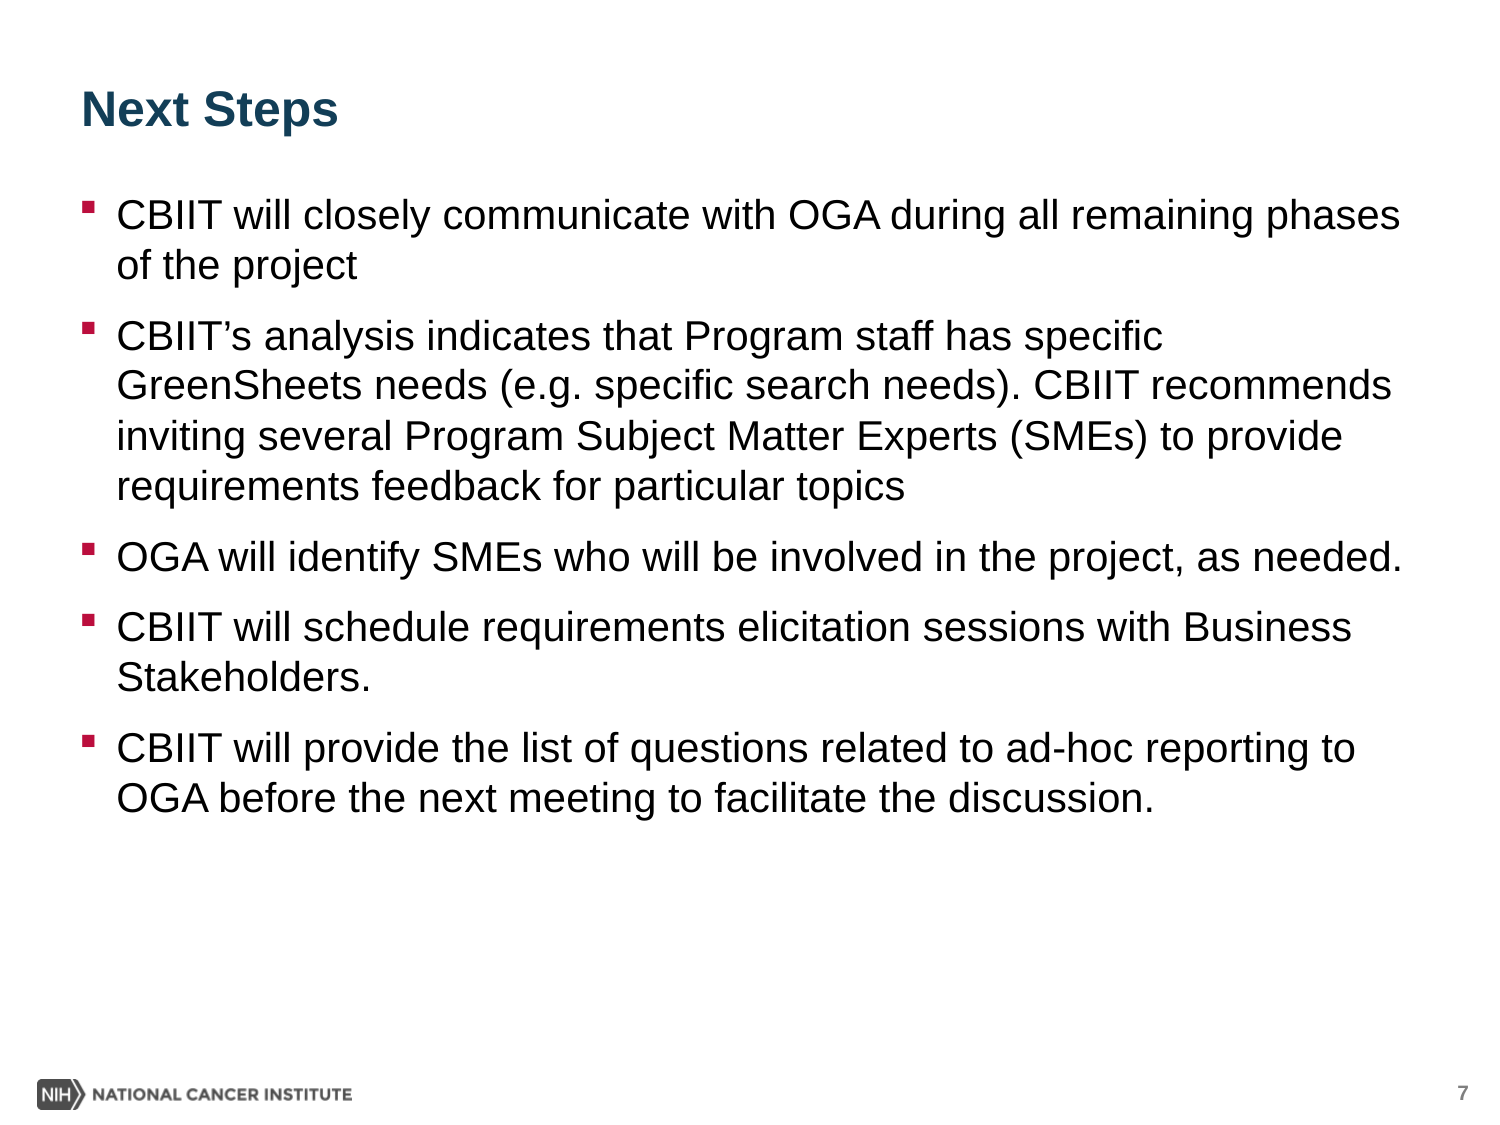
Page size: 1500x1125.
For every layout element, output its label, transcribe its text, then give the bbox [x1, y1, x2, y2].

list CBIIT will closely communicate with OGA during all remaining phases of the project CBIIT’s analysis indicates that Program staff has specific GreenSheets needs (e.g. specific search needs). CBIIT recommends inviting several Program Subject Matter Experts (SMEs) to provide requirements feedback for particular topics OGA will identify SMEs who will be involved in the project, as needed. CBIIT will schedule requirements elicitation sessions with Business Stakeholders. CBIIT will provide the list of questions related to ad-hoc reporting to OGA before the next meeting to facilitate the discussion. [79, 187, 1419, 1022]
title Next Steps [81, 68, 1421, 138]
picture [37, 1079, 352, 1110]
